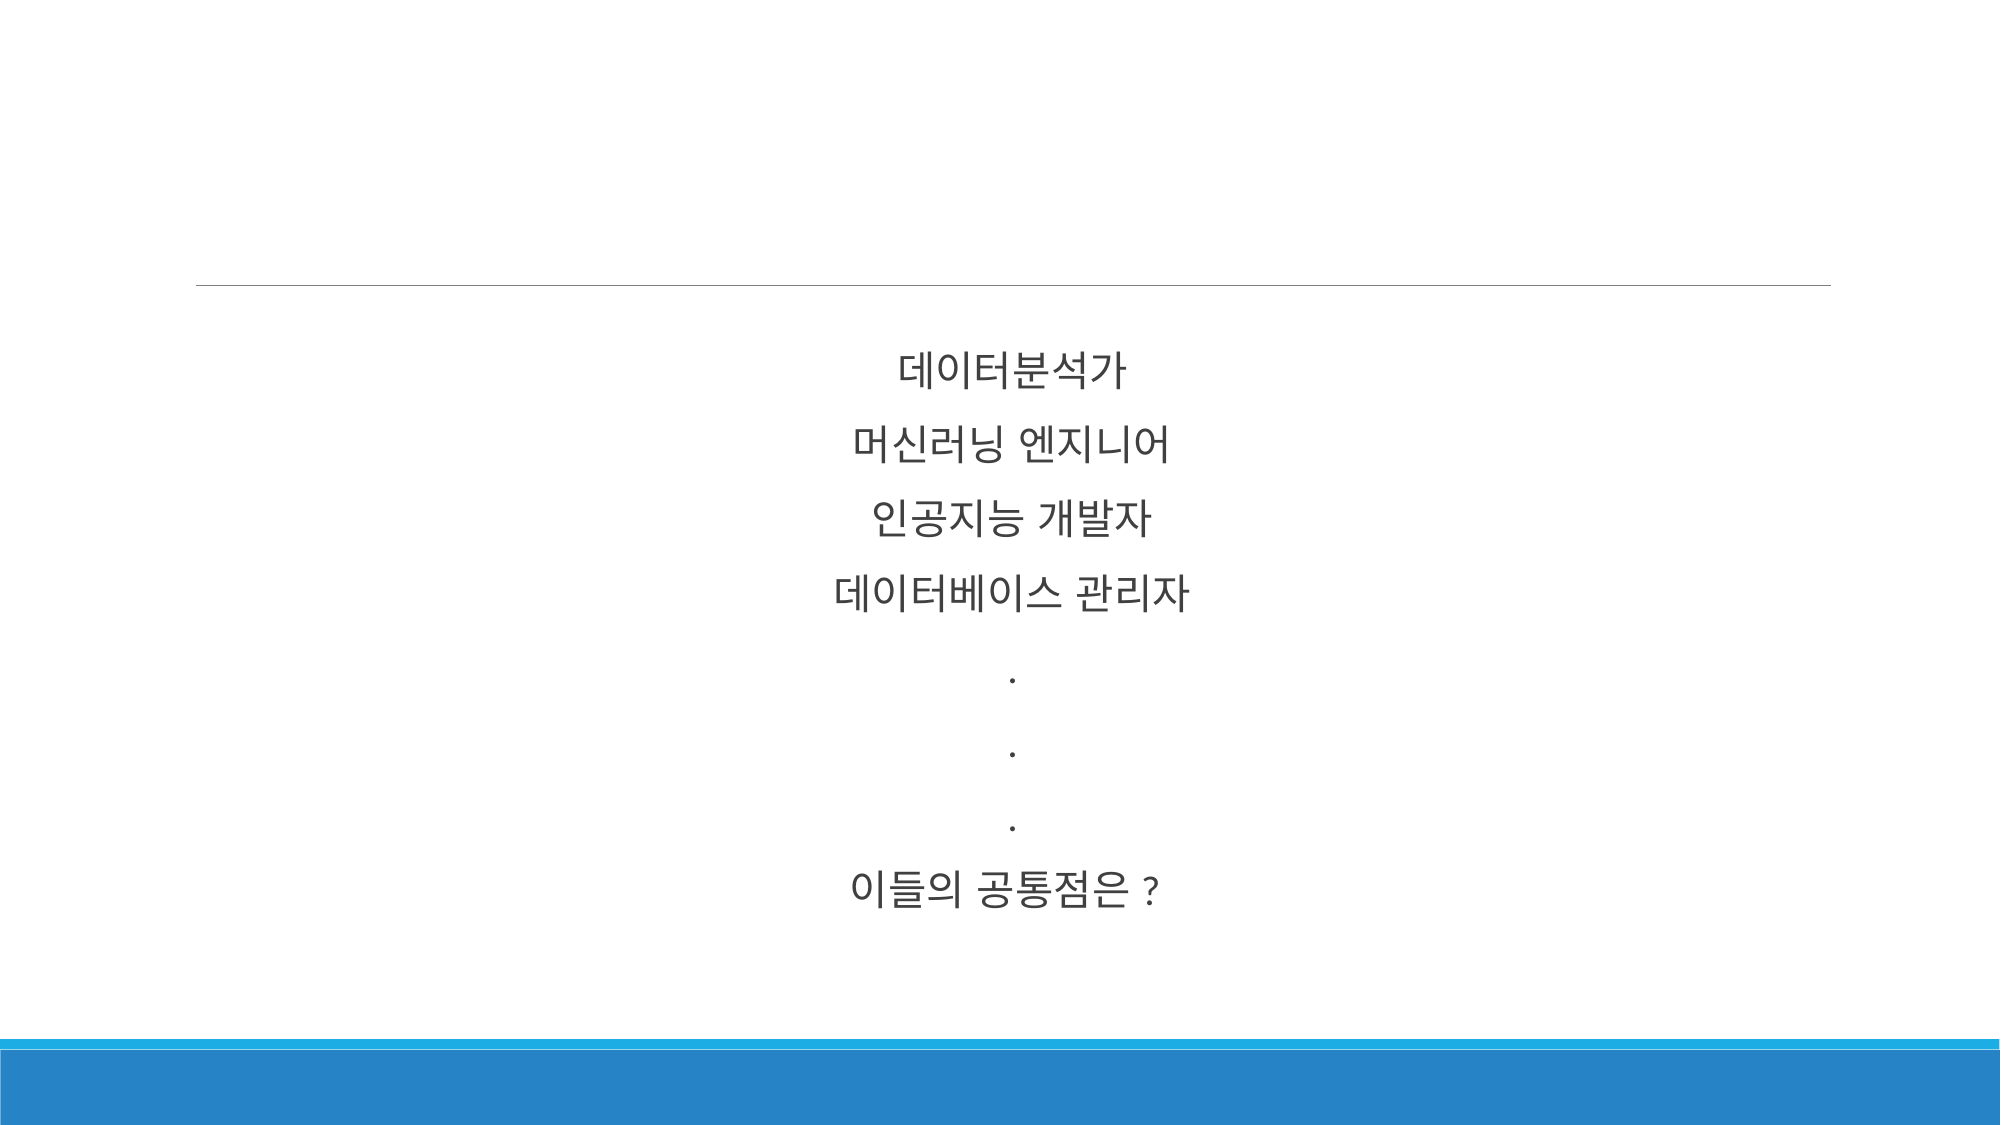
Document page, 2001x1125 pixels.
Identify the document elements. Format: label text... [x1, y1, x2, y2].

list 데이터분석가 머신러닝 엔지니어 인공지능 개발자 데이터베이스 관리자 . . . 이들의 공통점은? [180, 302, 1830, 963]
